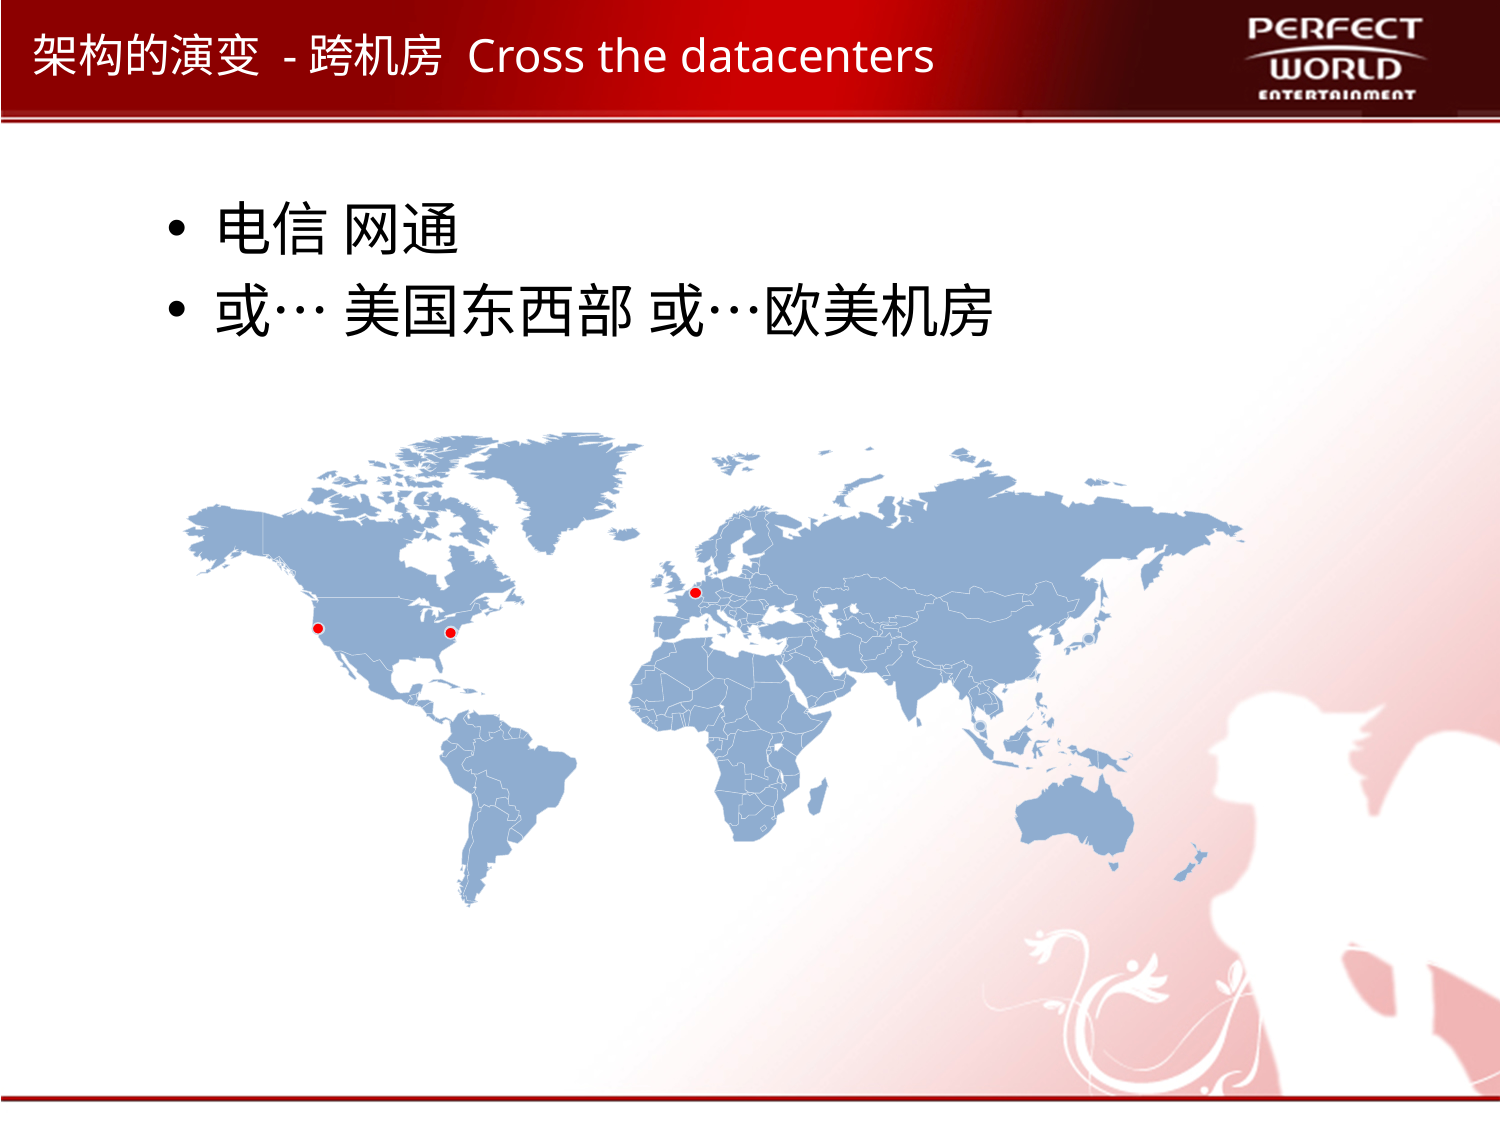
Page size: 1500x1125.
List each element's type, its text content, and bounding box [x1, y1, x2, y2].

picture [0, 0, 1500, 1125]
title 架构的演变 -跨机房 Cross the datacenters [17, 19, 999, 90]
list 电信 网通 或… 美国东西部 或…欧美机房 [76, 184, 1376, 445]
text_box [182, 432, 1246, 908]
